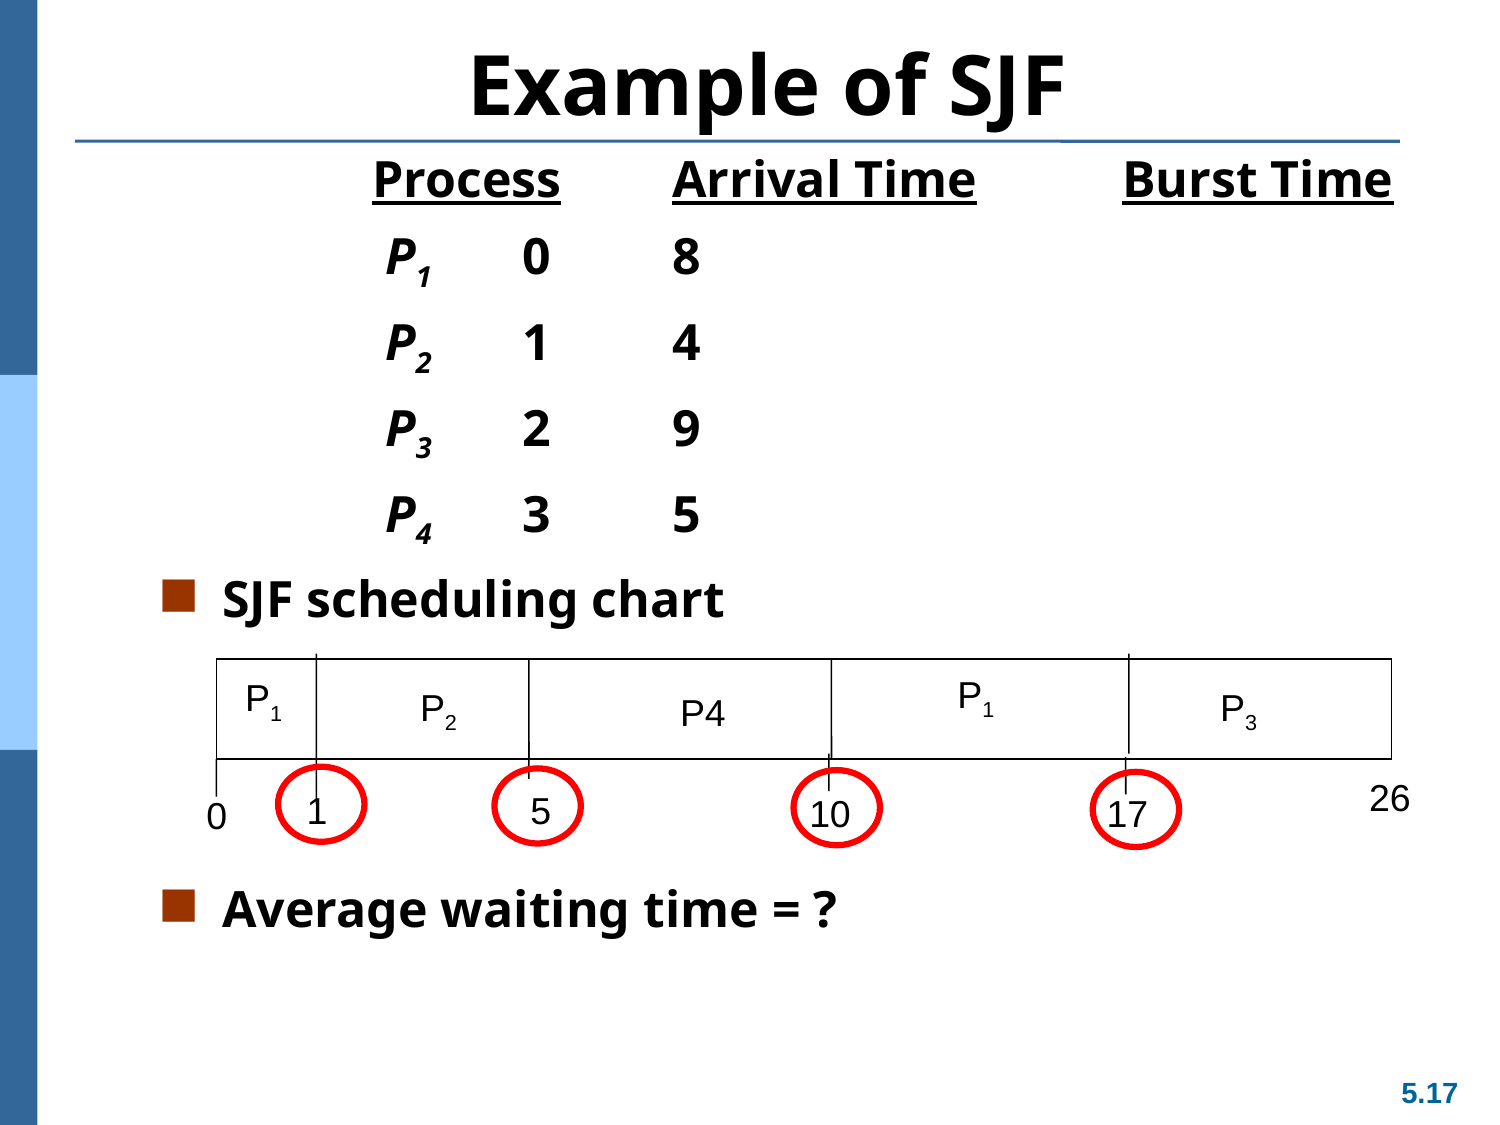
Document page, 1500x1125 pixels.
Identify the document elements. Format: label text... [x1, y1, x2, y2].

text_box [191, 653, 1427, 845]
title Example of SJF [92, 45, 1443, 141]
list Process Arrival Time Burst Time P1 0 8 P2 1 4 P3 2 9 P4 3 5 SJF scheduling chart Average waiting time = ? [150, 139, 1500, 884]
